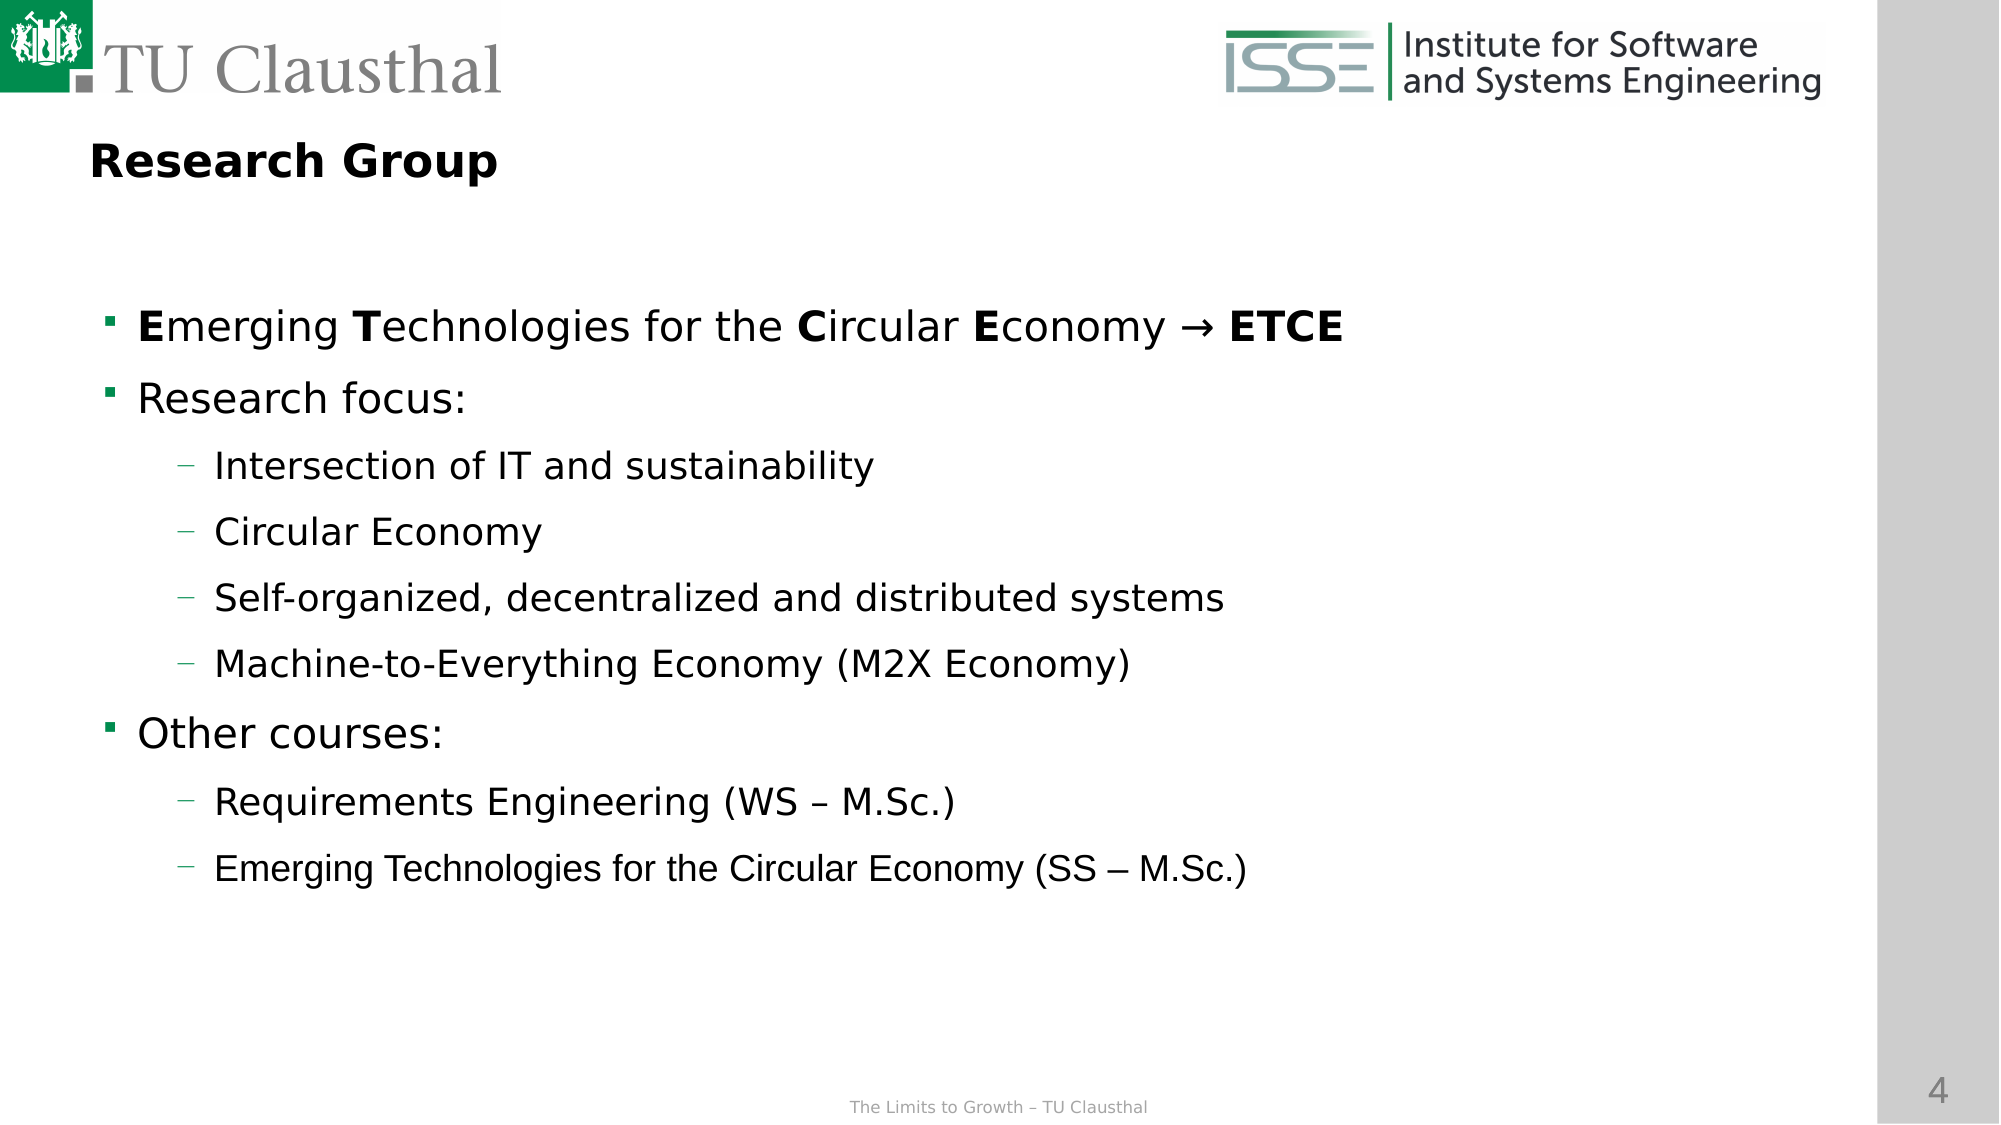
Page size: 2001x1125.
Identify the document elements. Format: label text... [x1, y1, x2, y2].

picture [0, 0, 501, 93]
text_box Emerging Technologies for the Circular Economy → ETCE Research focus: Intersection of IT and sustainability Circular Economy Self-organized, decentralized and distributed systems Machine-to-Everything Economy (M2X Economy) Other courses: Requirements Engineering (WS – M.Sc.) Emerging Technologies for the Circular Economy (SS – M.Sc.) [101, 199, 1838, 995]
text_box Research Group [89, 118, 1788, 199]
picture [1218, 22, 1826, 107]
